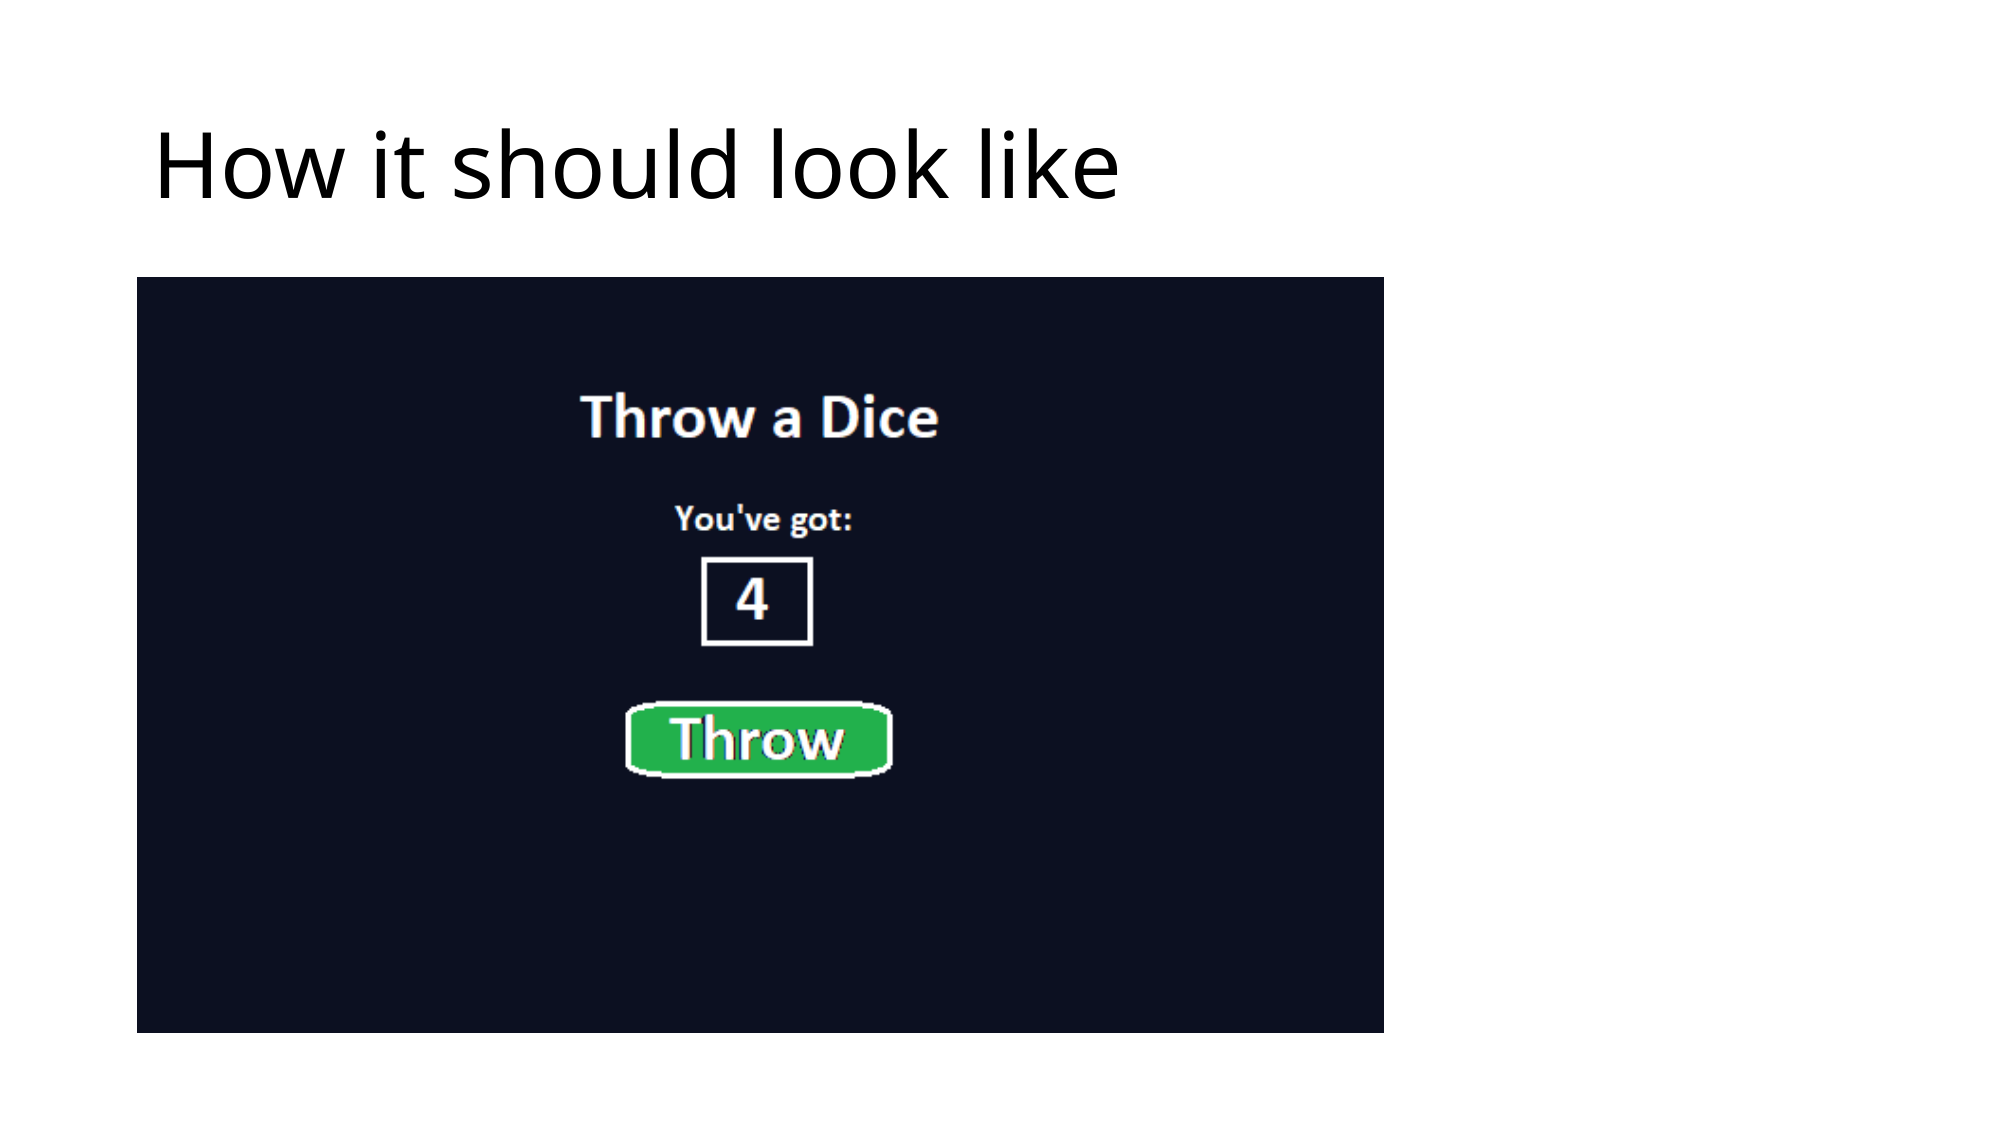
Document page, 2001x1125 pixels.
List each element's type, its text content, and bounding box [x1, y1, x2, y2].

title How it should look like [137, 59, 1863, 278]
picture [137, 277, 1384, 1033]
